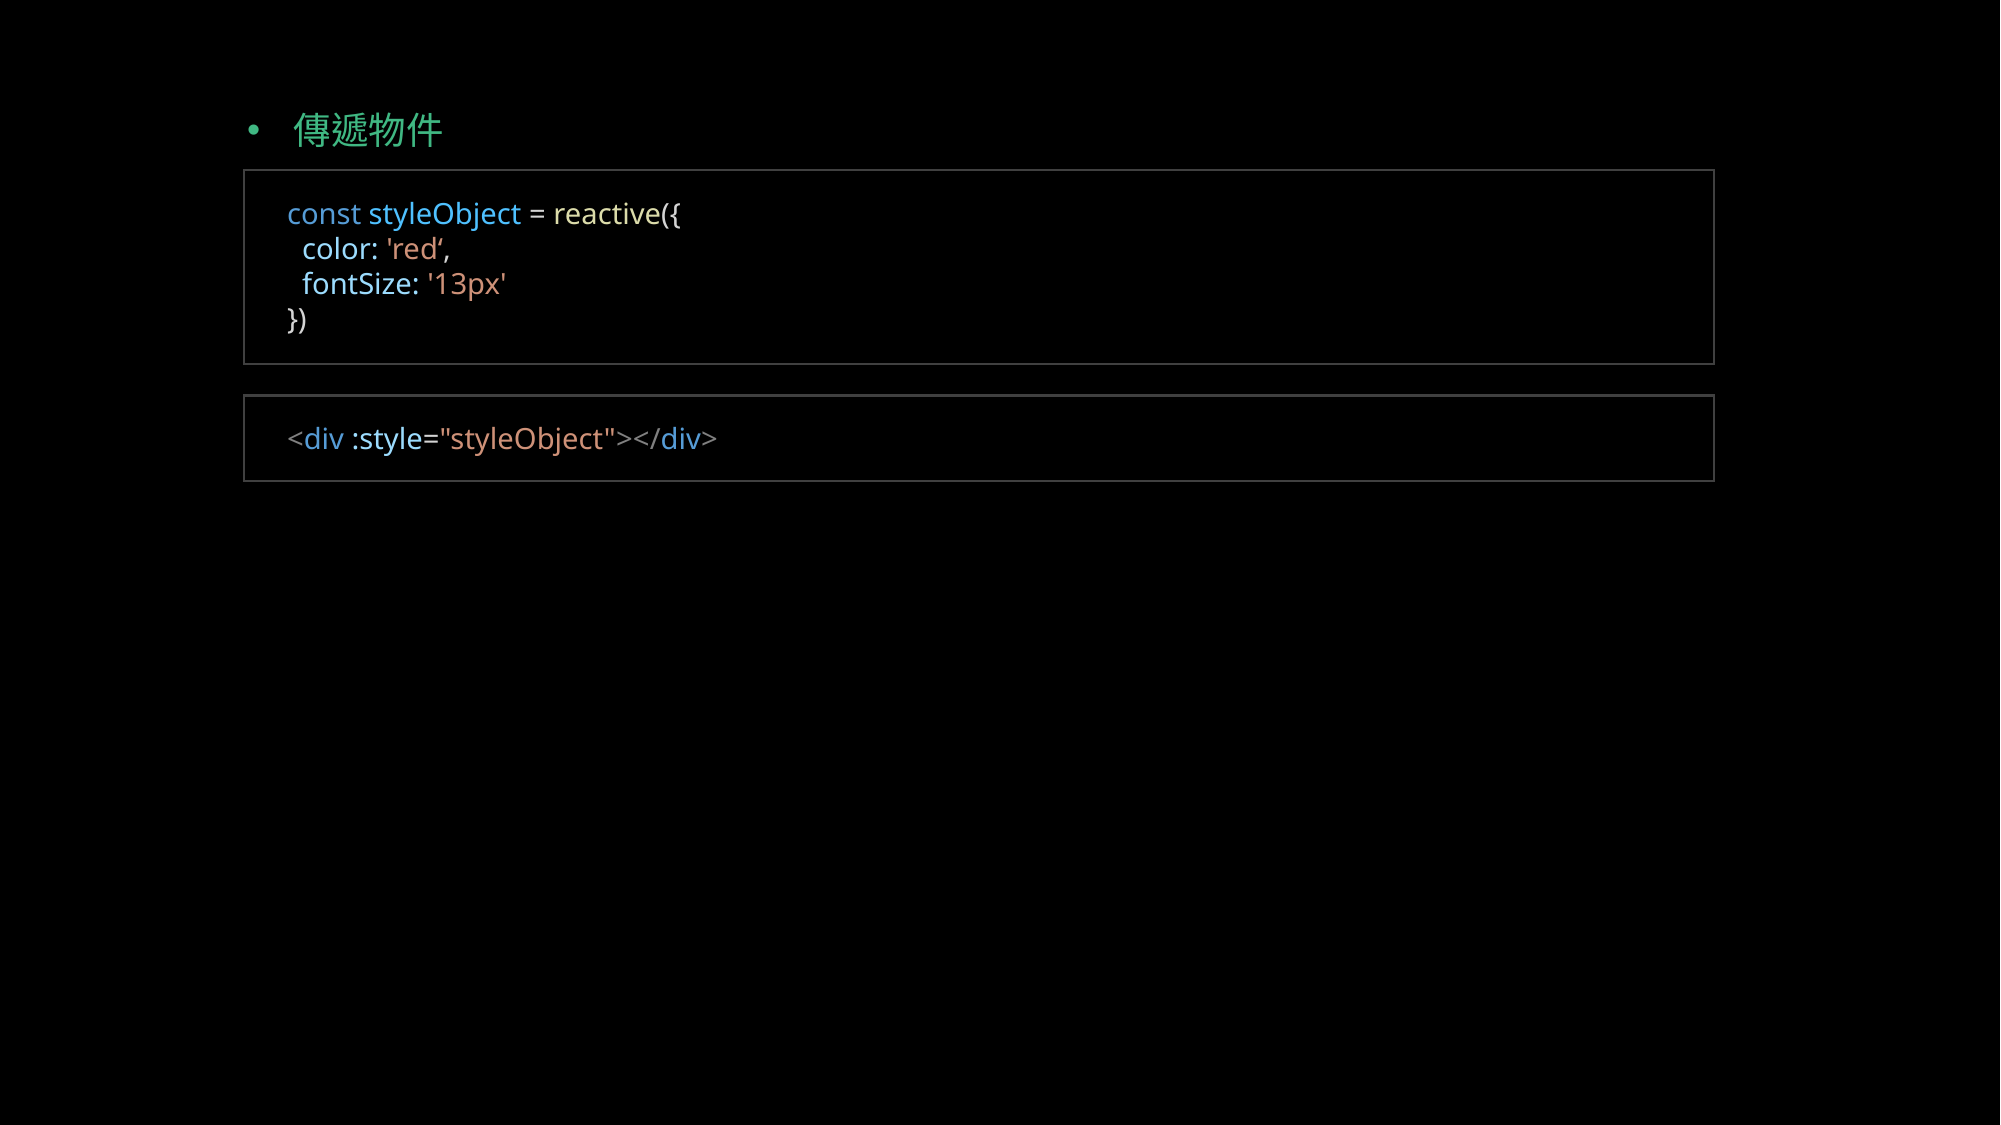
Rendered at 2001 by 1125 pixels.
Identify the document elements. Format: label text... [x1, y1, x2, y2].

text_box const styleObject = reactive({ color: 'red‘, fontSize: '13px' }) [272, 188, 1701, 343]
text_box [243, 169, 1715, 365]
text_box [243, 394, 1715, 482]
text_box 傳遞物件 [232, 99, 459, 160]
text_box <div :style="styleObject"></div> [272, 413, 1701, 463]
